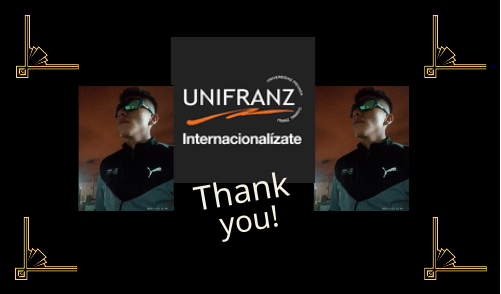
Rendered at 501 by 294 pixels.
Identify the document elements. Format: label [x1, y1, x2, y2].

text_box [78, 85, 174, 211]
text_box [179, 163, 307, 249]
text_box [15, 217, 78, 280]
text_box [424, 15, 487, 79]
text_box [170, 37, 316, 183]
text_box [16, 15, 79, 78]
text_box [424, 217, 487, 280]
text_box [313, 85, 409, 211]
